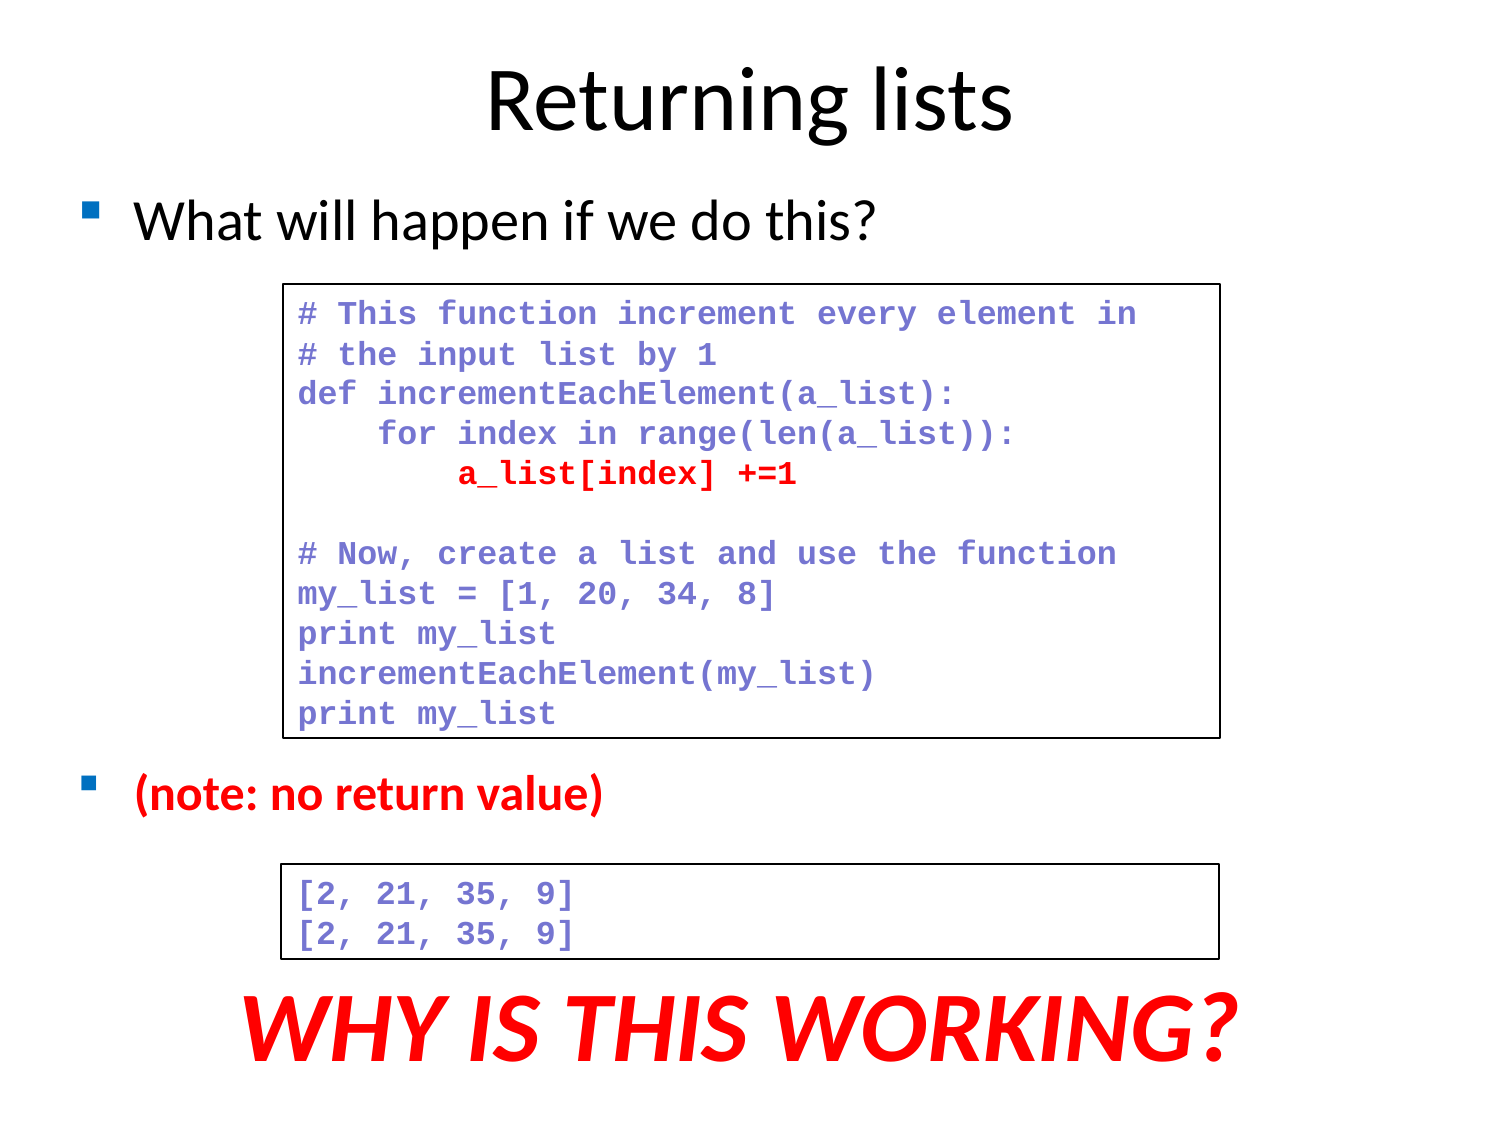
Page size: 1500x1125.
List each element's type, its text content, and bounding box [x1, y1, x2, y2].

text_box [2, 21, 35, 9] [2, 21, 35, 9] [281, 864, 1219, 954]
text_box # This function increment every element in # the input list by 1 def incrementEachElement(a_list): for index in range(len(a_list)): a_list[index] +=1 # Now, create a list and use the function my_list = [1, 20, 34, 8] print my_list incrementEachElement(my_list) print my_list [282, 284, 1221, 739]
text_box What will happen if we do this? (note: no return value) [62, 187, 1438, 317]
text_box Returning lists [0, 0, 1500, 187]
text_box WHY IS THIS WORKING? [224, 954, 1257, 1089]
